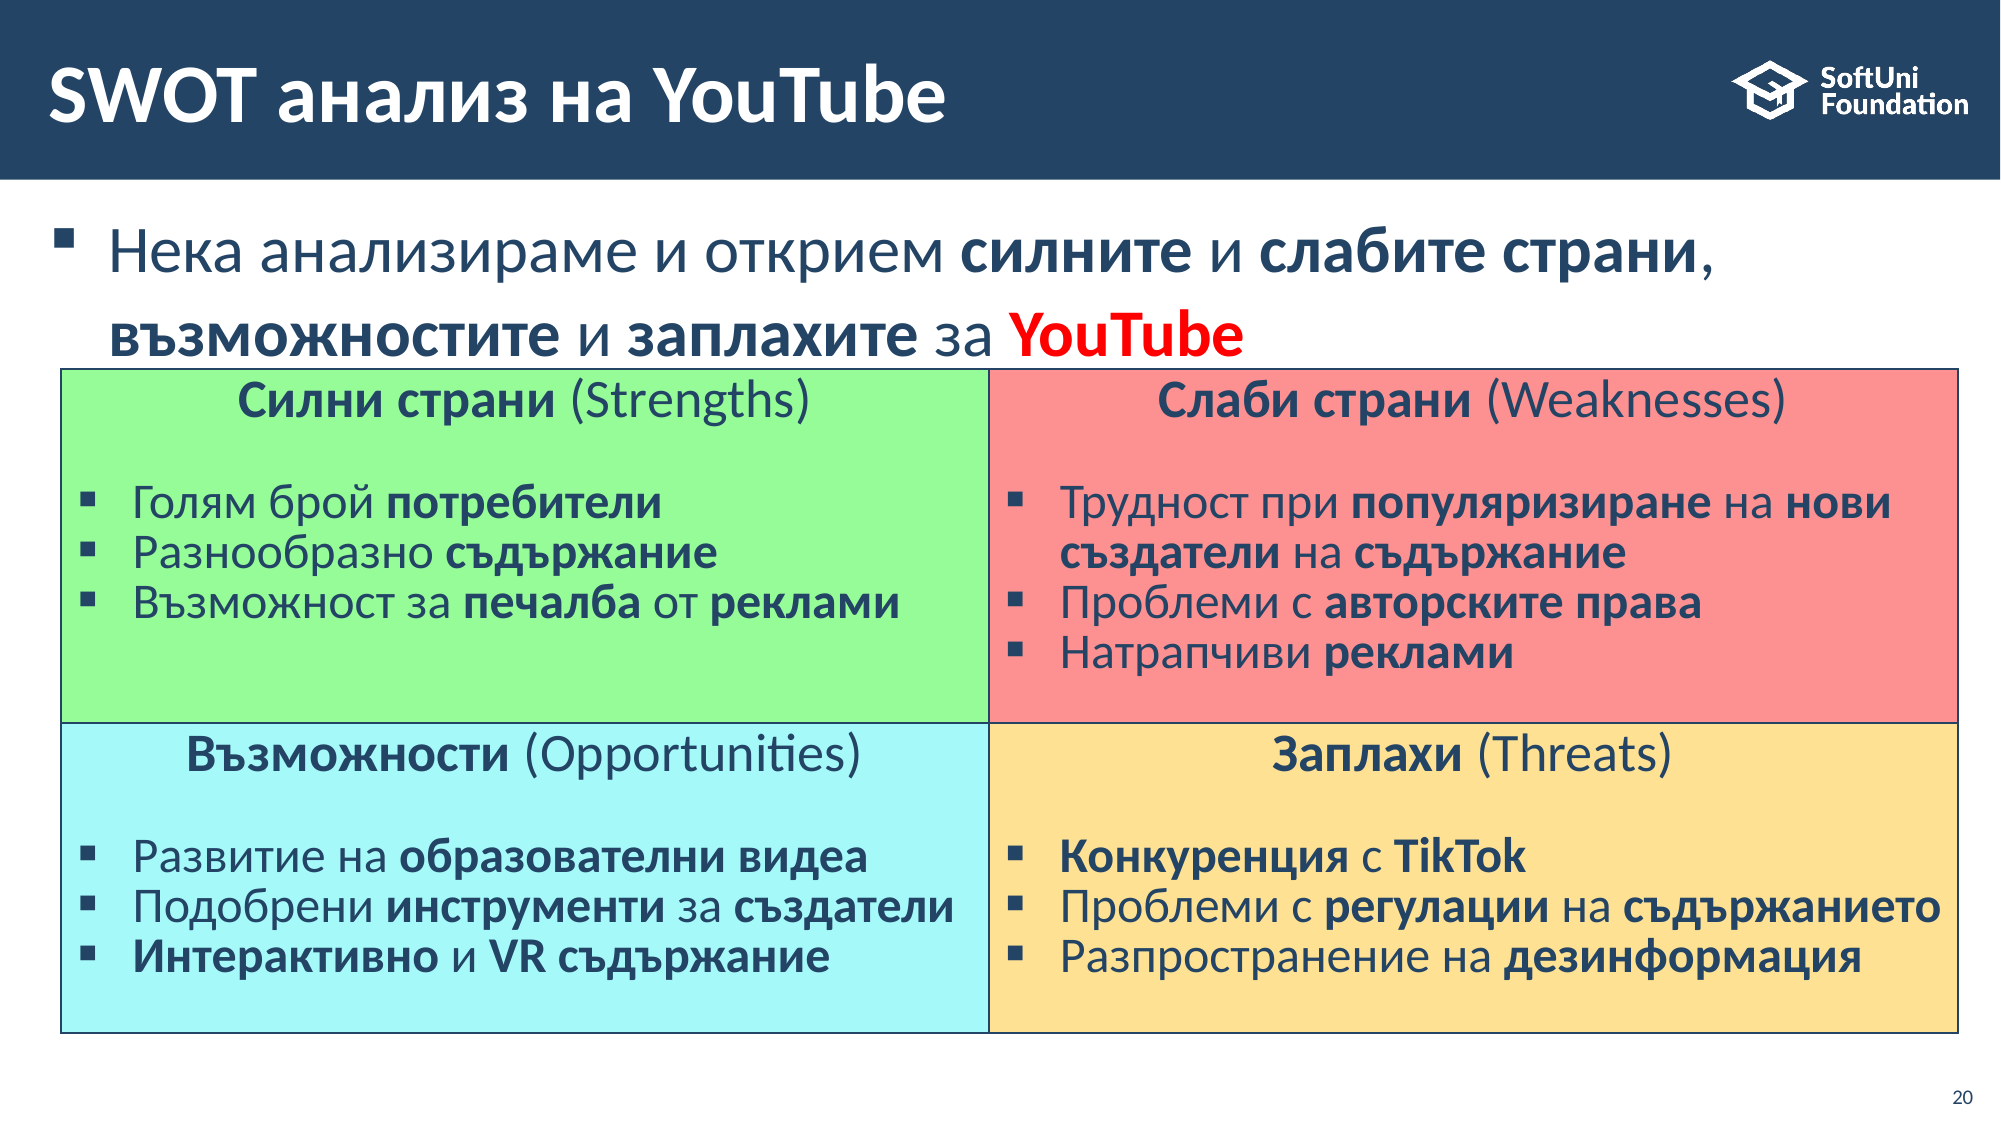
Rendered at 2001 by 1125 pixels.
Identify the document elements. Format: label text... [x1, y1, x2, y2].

slide_number 20 [1927, 1067, 1989, 1117]
table_header Слаби страни (Weaknesses) Трудност при популяризиране на нови създатели на съдържание Проблеми с авторските права Натрапчиви реклами [990, 370, 1957, 722]
table_cell Заплахи (Threats) Конкуренция с TikTok Проблеми с регулации на съдържанието Разпространение на дезинформация [990, 724, 1957, 1032]
title SWOT анализ на YouTube [31, 16, 1716, 162]
list Нека анализираме и открием силните и слабите страни, възможностите и заплахите за YouTube [31, 196, 1970, 1104]
table_header Силни страни (Strengths) Голям брой потребители Разнообразно съдържание Възможност за печалба от реклами [62, 370, 988, 722]
table_cell Възможности (Opportunities) Развитие на образователни видеа Подобрени инструменти за създатели Интерактивно и VR съдържание [62, 724, 988, 1032]
picture [1731, 60, 1968, 120]
